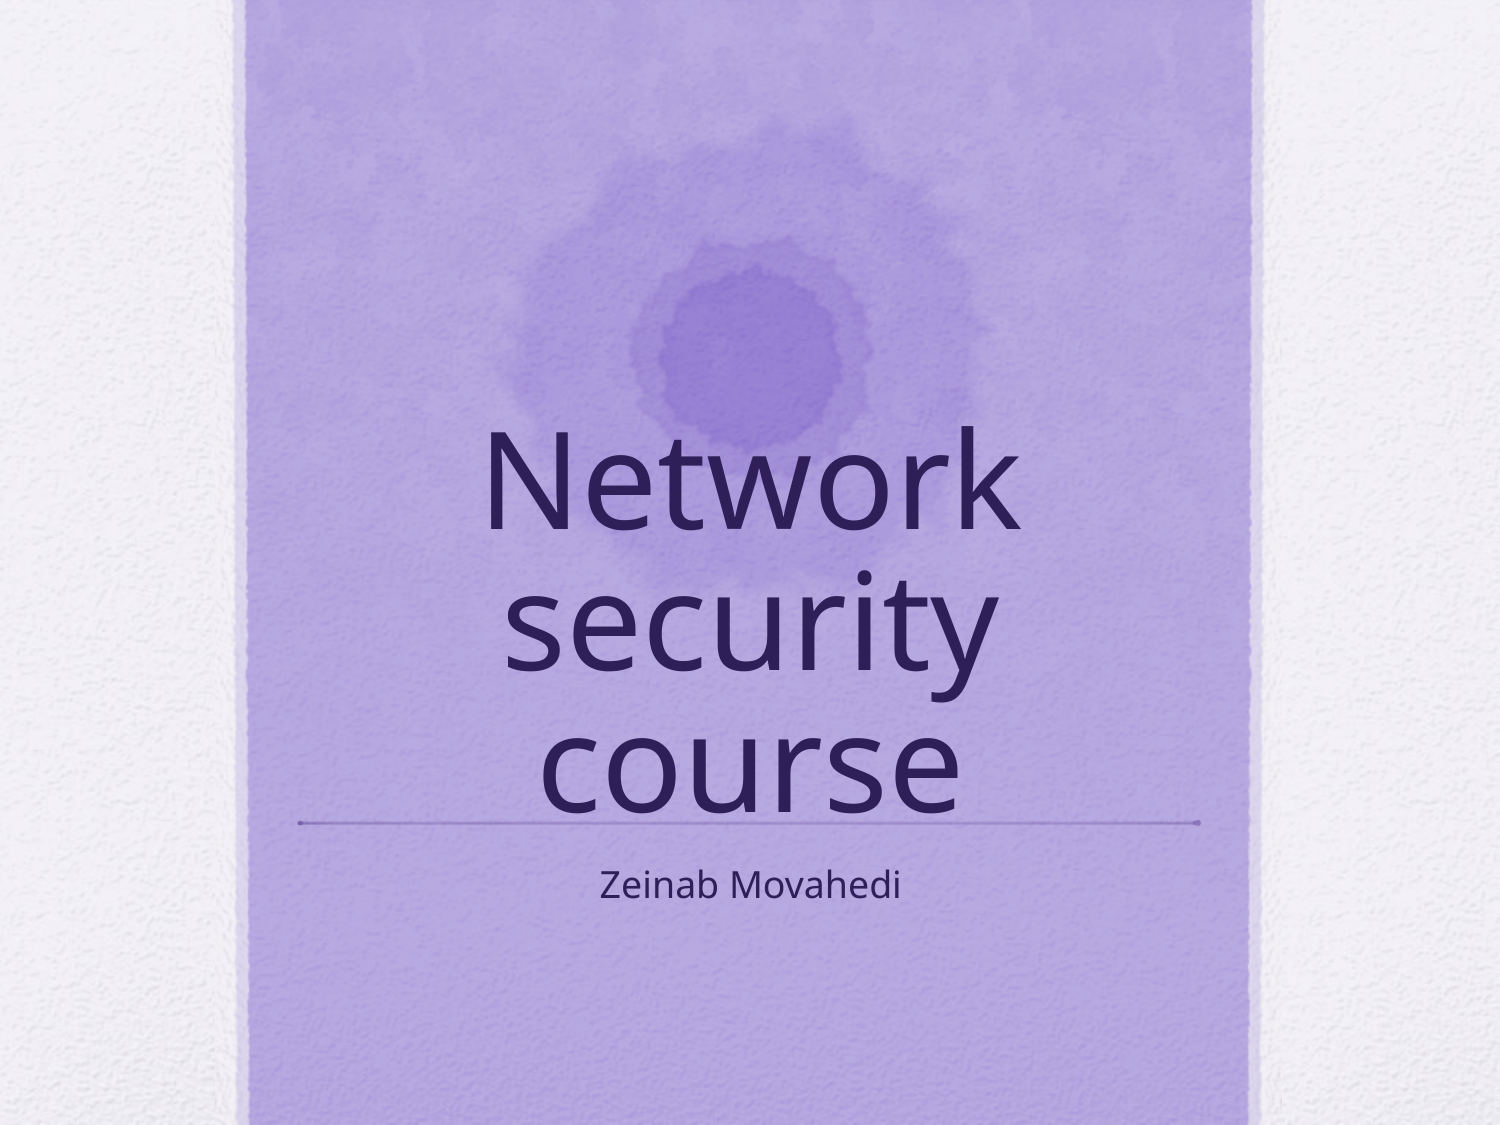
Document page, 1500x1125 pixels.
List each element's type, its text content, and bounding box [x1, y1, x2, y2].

picture [0, 0, 1500, 1125]
title Network security course [303, 605, 1198, 848]
subtitle Zeinab Movahedi [303, 853, 1198, 994]
